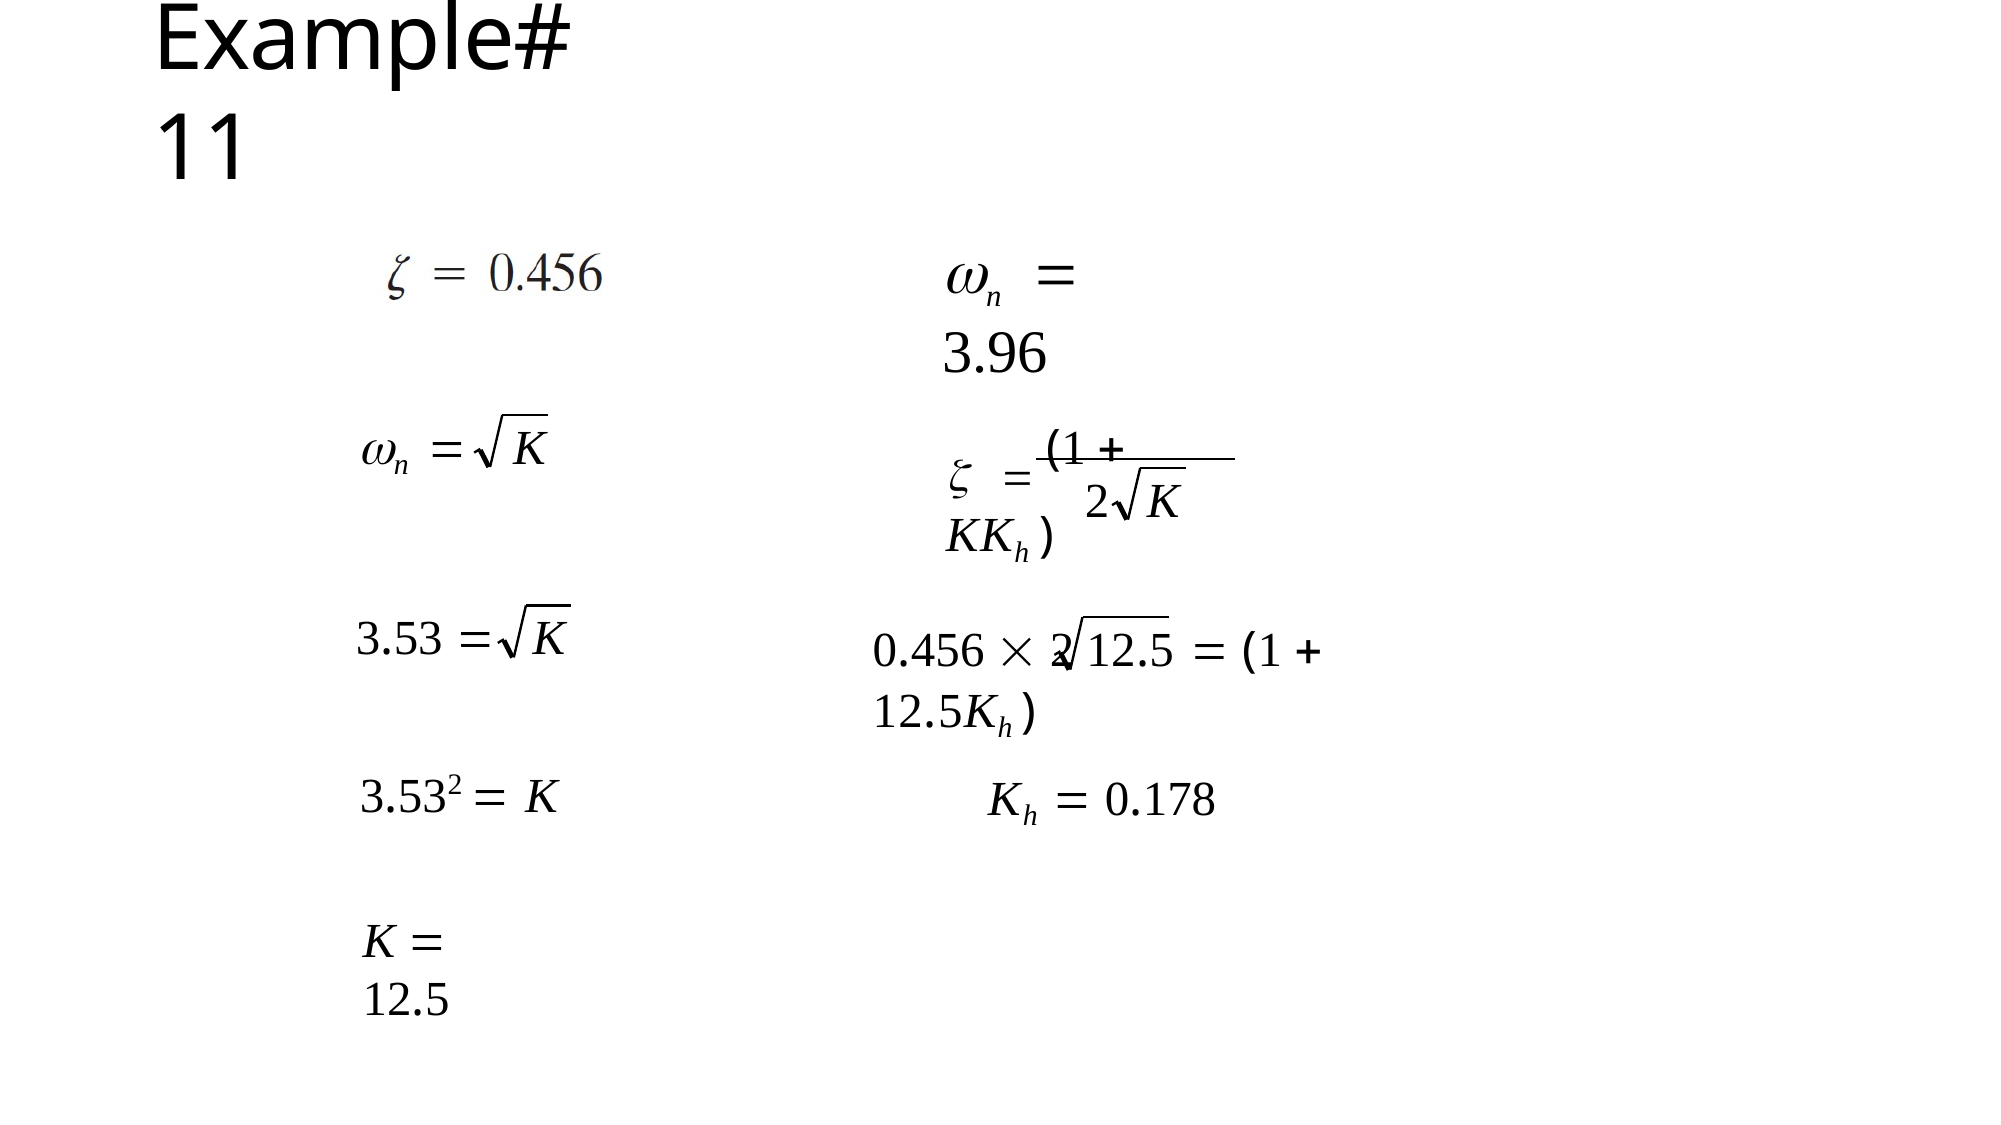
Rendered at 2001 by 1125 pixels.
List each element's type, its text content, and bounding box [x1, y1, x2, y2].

text_box 3.53  K [353, 603, 567, 665]
text_box [377, 235, 609, 309]
text_box n  3.96 [936, 227, 1187, 385]
title Example#11 [150, 0, 596, 198]
text_box n  K [351, 410, 547, 481]
text_box 3.532  K [353, 758, 567, 823]
text_box 0.456  2 12.5  (1  12.5Kh ) [866, 615, 1476, 744]
text_box Kh  0.178 [981, 761, 1221, 832]
text_box K  12.5 [360, 906, 540, 1026]
text_box   (1  KKh ) [939, 385, 1241, 568]
